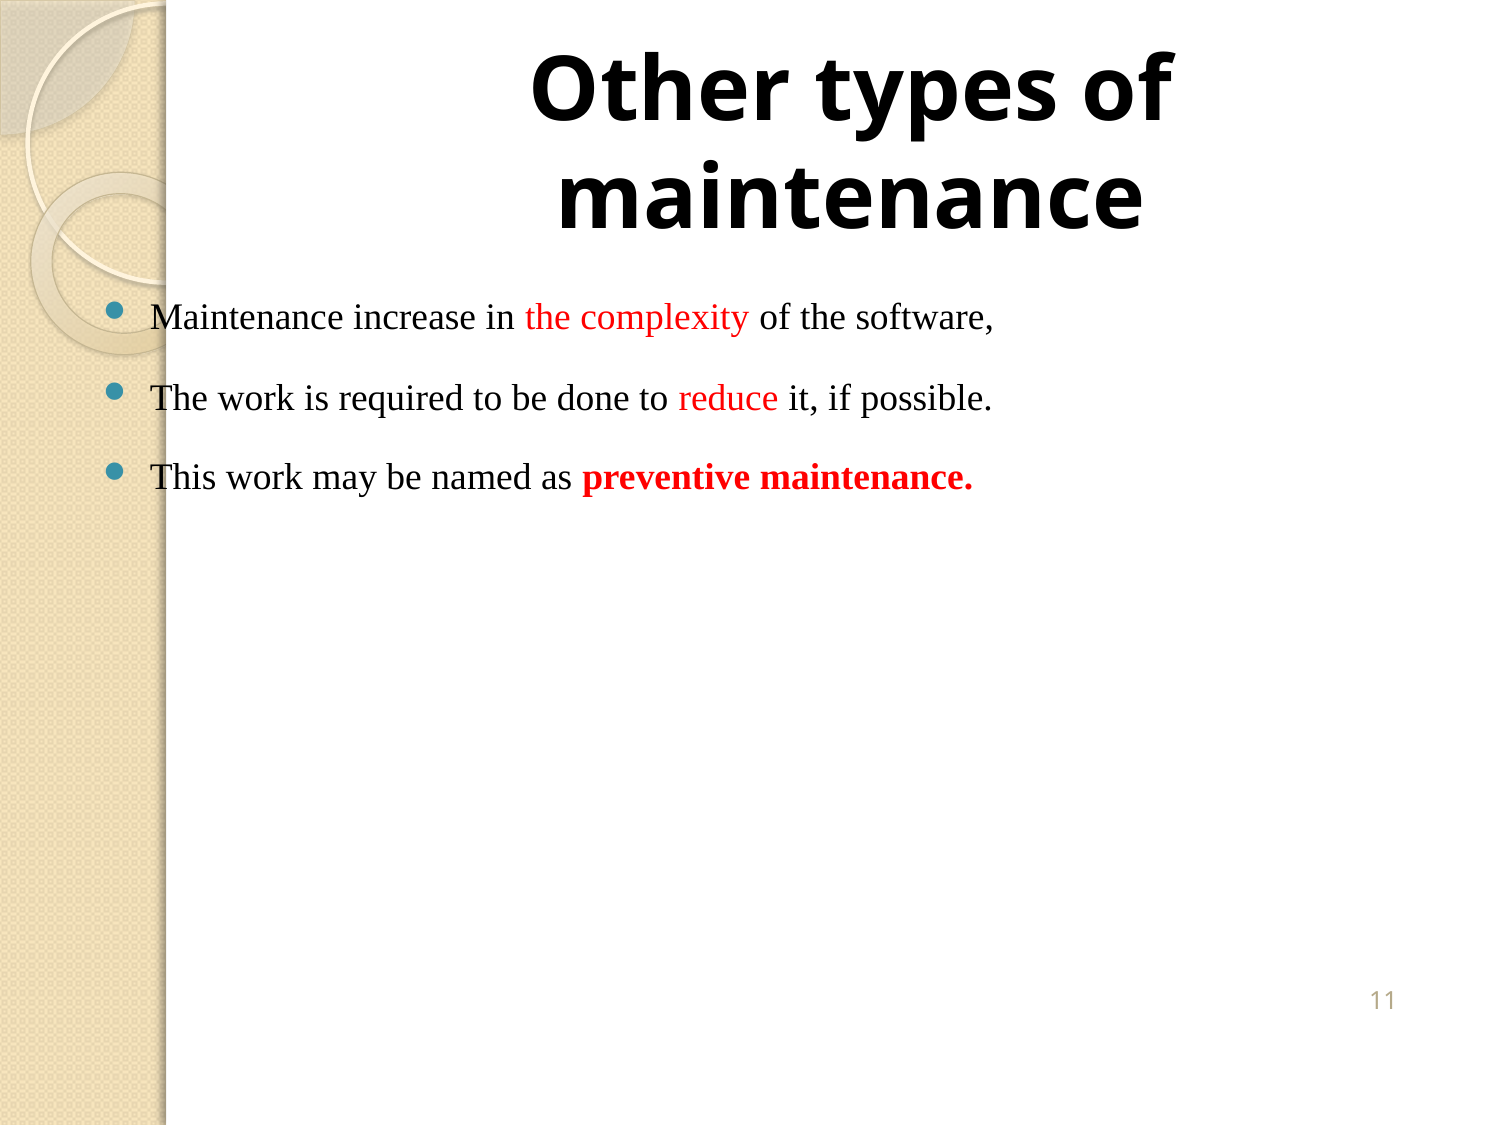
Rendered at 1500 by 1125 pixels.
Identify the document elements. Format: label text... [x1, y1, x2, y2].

slide_number 11 [1333, 940, 1434, 1027]
list Maintenance increase in the complexity of the software, The work is required to be done to reduce it, if possible. This work may be named as preventive maintenance. [75, 262, 1338, 1062]
title Other types of maintenance [235, 45, 1466, 233]
